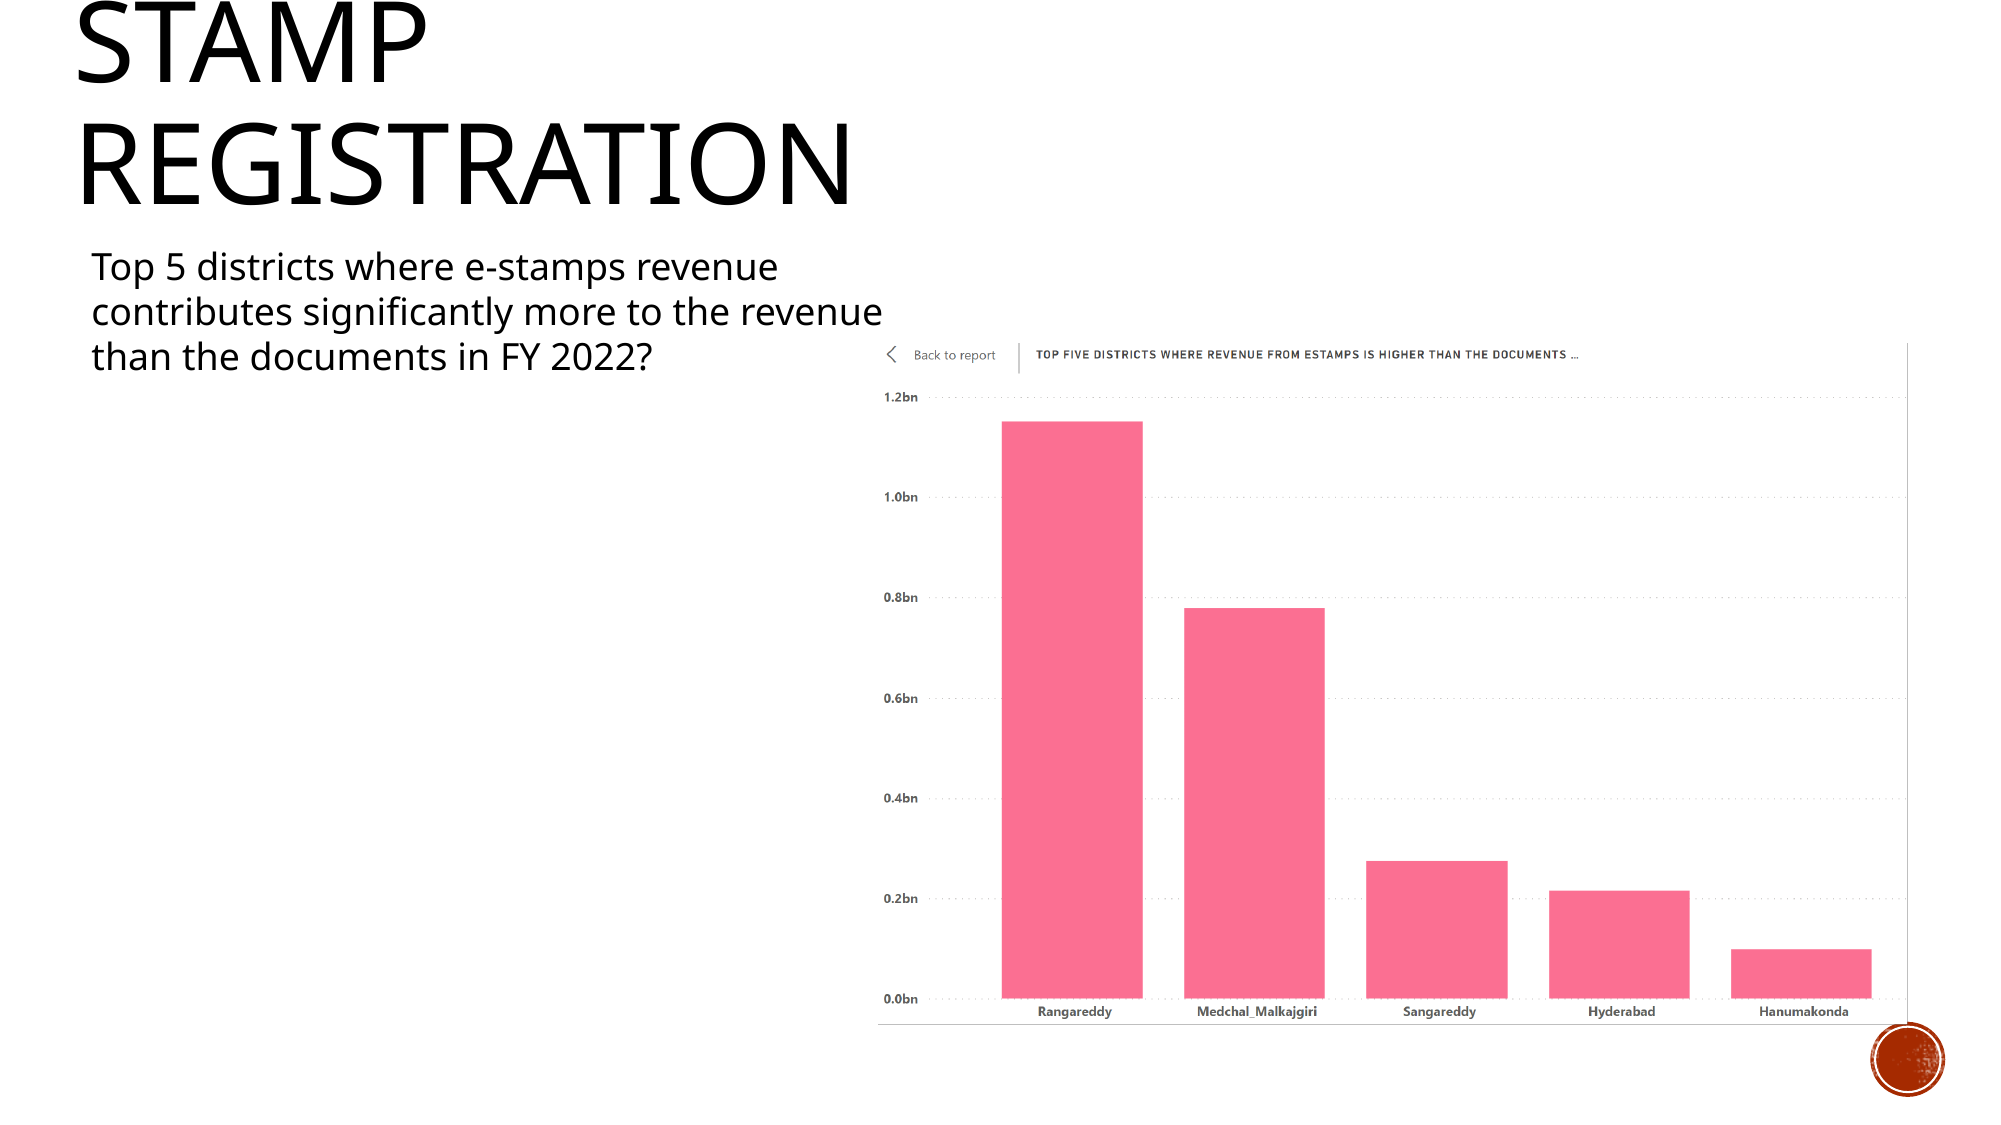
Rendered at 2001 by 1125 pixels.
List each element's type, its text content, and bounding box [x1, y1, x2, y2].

picture [878, 343, 1908, 1025]
title Stamp Registration [58, 19, 933, 195]
text_box Top 5 districts where e-stamps revenue contributes significantly more to the revenue than the documents in FY 2022? [76, 235, 901, 386]
